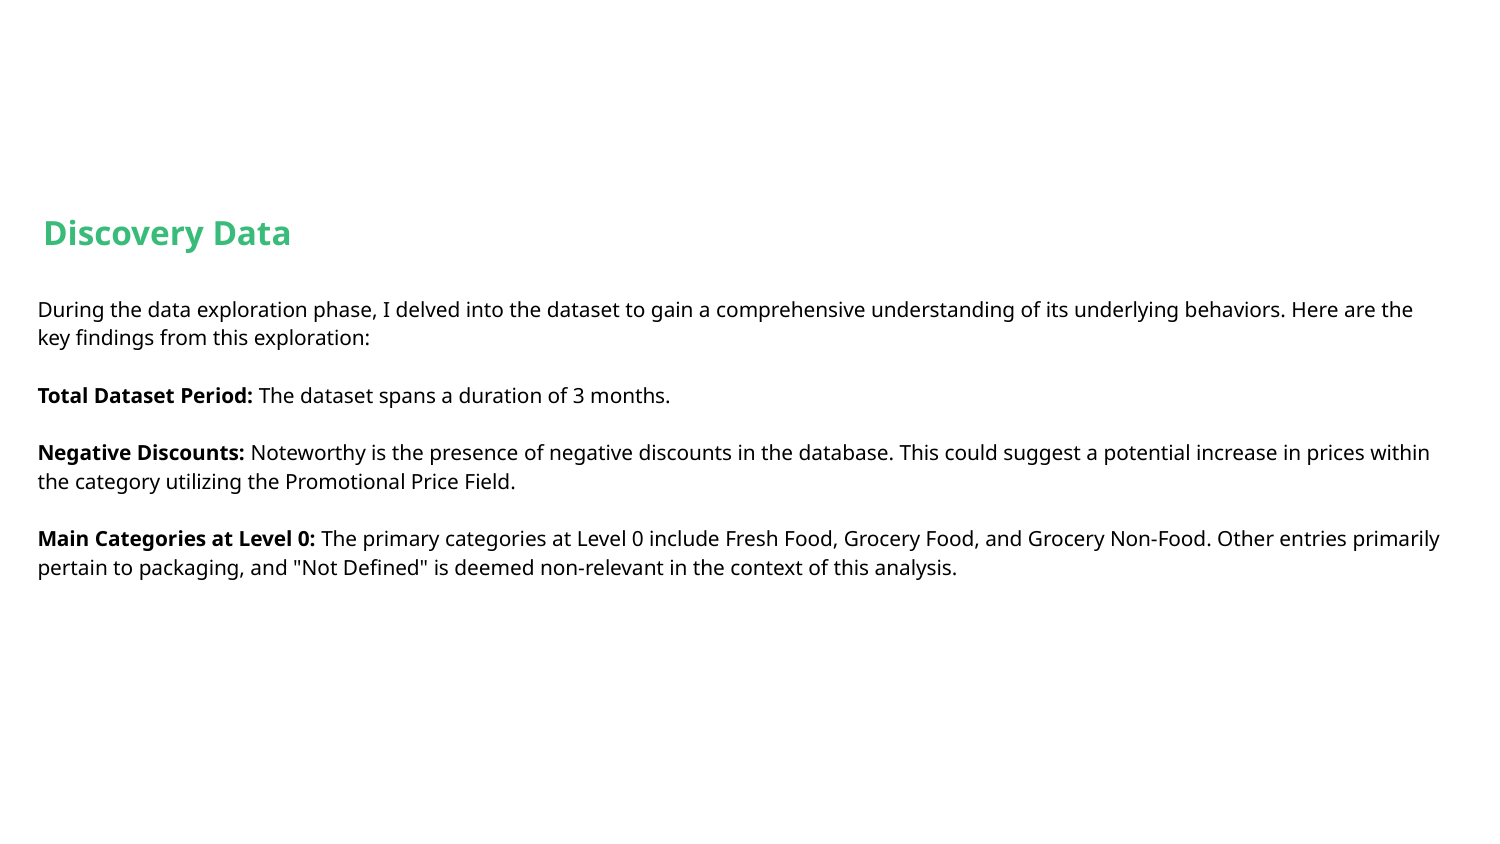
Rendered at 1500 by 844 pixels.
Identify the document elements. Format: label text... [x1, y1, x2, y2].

text_box Discovery Data [37, 206, 744, 272]
text_box During the data exploration phase, I delved into the dataset to gain a comprehensive understanding of its underlying behaviors. Here are the key findings from this exploration: Total Dataset Period: The dataset spans a duration of 3 months. Negative Discounts: Noteworthy is the presence of negative discounts in the database. This could suggest a potential increase in prices within the category utilizing the Promotional Price Field. Main Categories at Level 0: The primary categories at Level 0 include Fresh Food, Grocery Food, and Grocery Non-Food. Other entries primarily pertain to packaging, and "Not Defined" is deemed non-relevant in the context of this analysis. [37, 292, 1443, 400]
